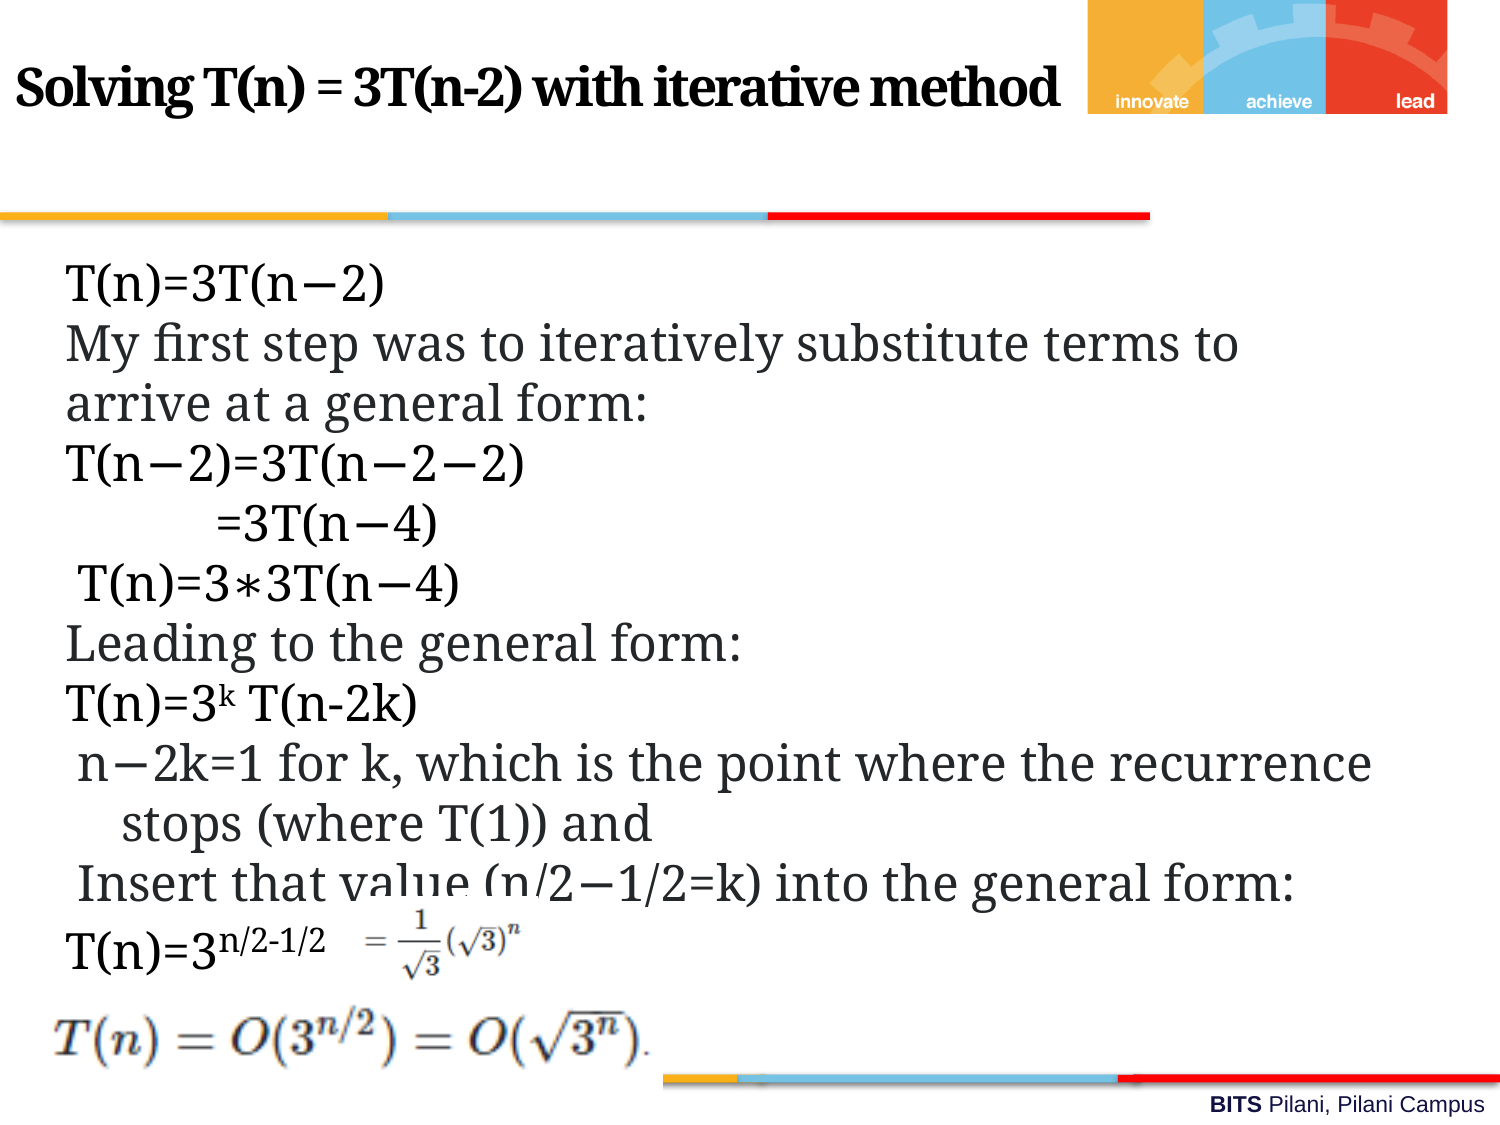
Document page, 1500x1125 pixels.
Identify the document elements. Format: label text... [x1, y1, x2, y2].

picture [1087, 0, 1448, 114]
title Solving T(n) = 3T(n-2) with iterative method [0, 45, 1350, 125]
picture [49, 896, 663, 1102]
list T(n)=3T(n−2) My first step was to iteratively substitute terms to arrive at a general form: T(n−2)=3T(n−2−2) =3T(n−4) T(n)=3∗3T(n−4) Leading to the general form: T(n)=3k T(n-2k) n−2k=1 for k, which is the point where the recurrence stops (where T(1)) and Insert that value (n/2−1/2=k) into the general form: T(n)=3n/2-1/2 [50, 243, 1400, 989]
